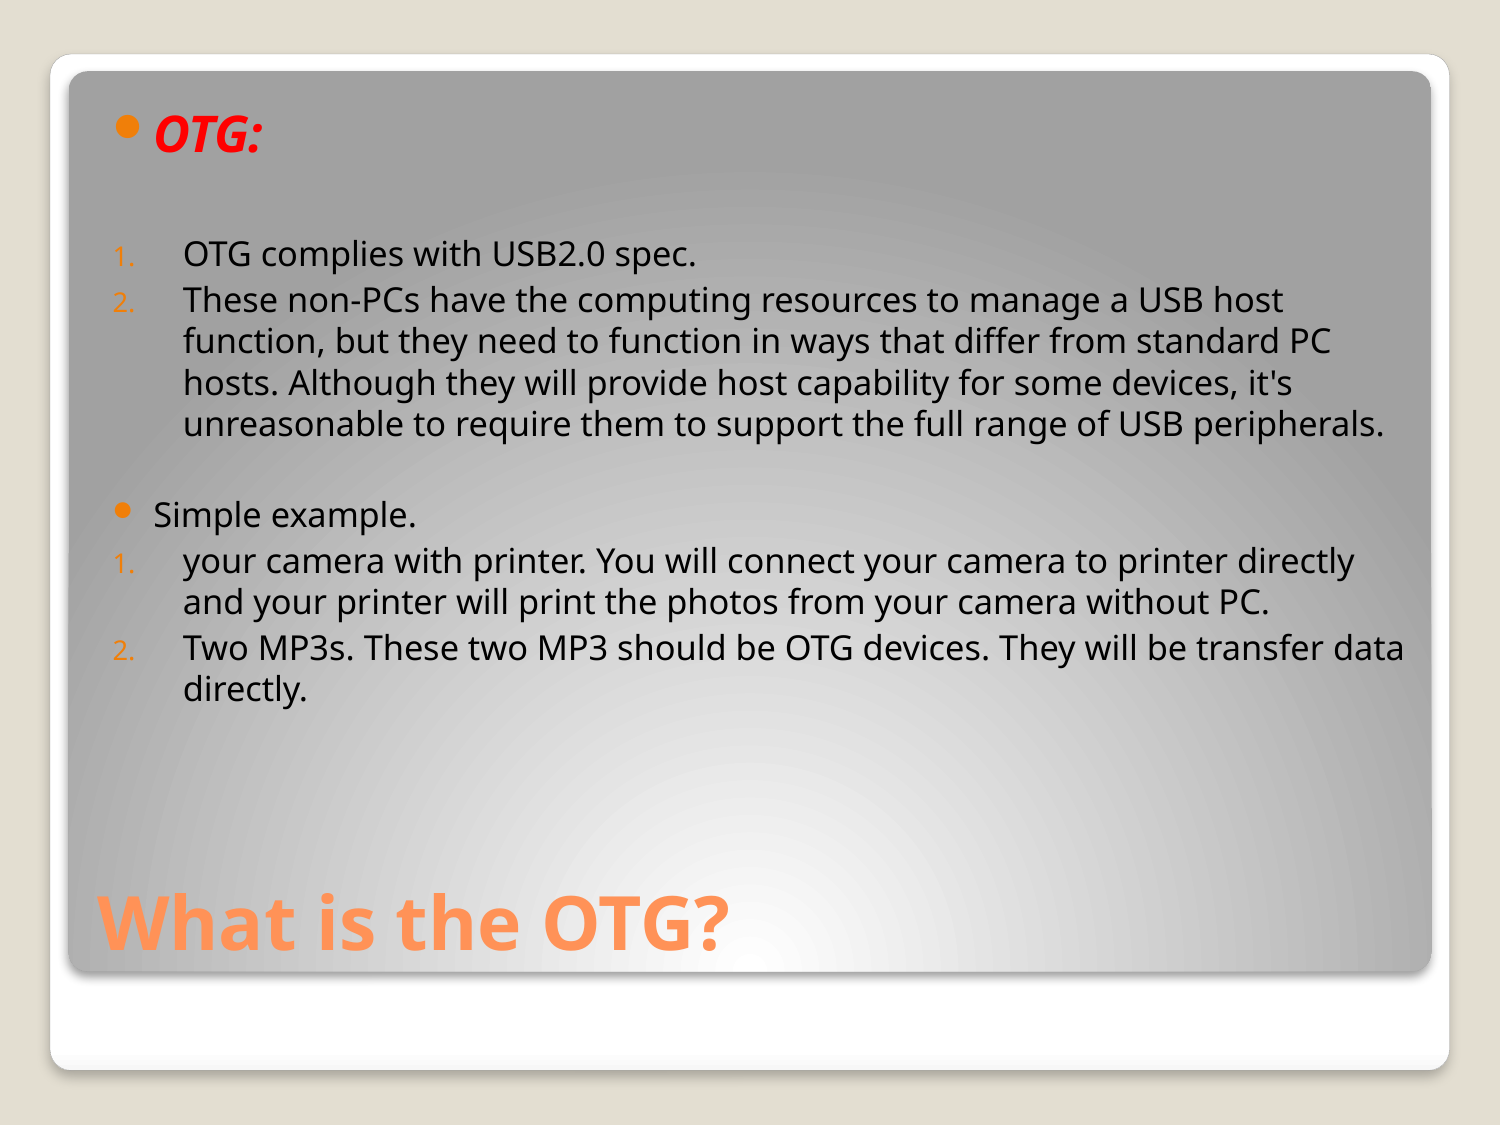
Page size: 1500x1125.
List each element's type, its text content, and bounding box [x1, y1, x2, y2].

list OTG: OTG complies with USB2.0 spec. These non-PCs have the computing resources to manage a USB host function, but they need to function in ways that differ from standard PC hosts. Although they will provide host capability for some devices, it's unreasonable to require them to support the full range of USB peripherals. Simple example. your camera with printer. You will connect your camera to printer directly and your printer will print the photos from your camera without PC. Two MP3s. These two MP3 should be OTG devices. They will be transfer data directly. [82, 86, 1425, 774]
title What is the OTG? [82, 800, 1425, 973]
